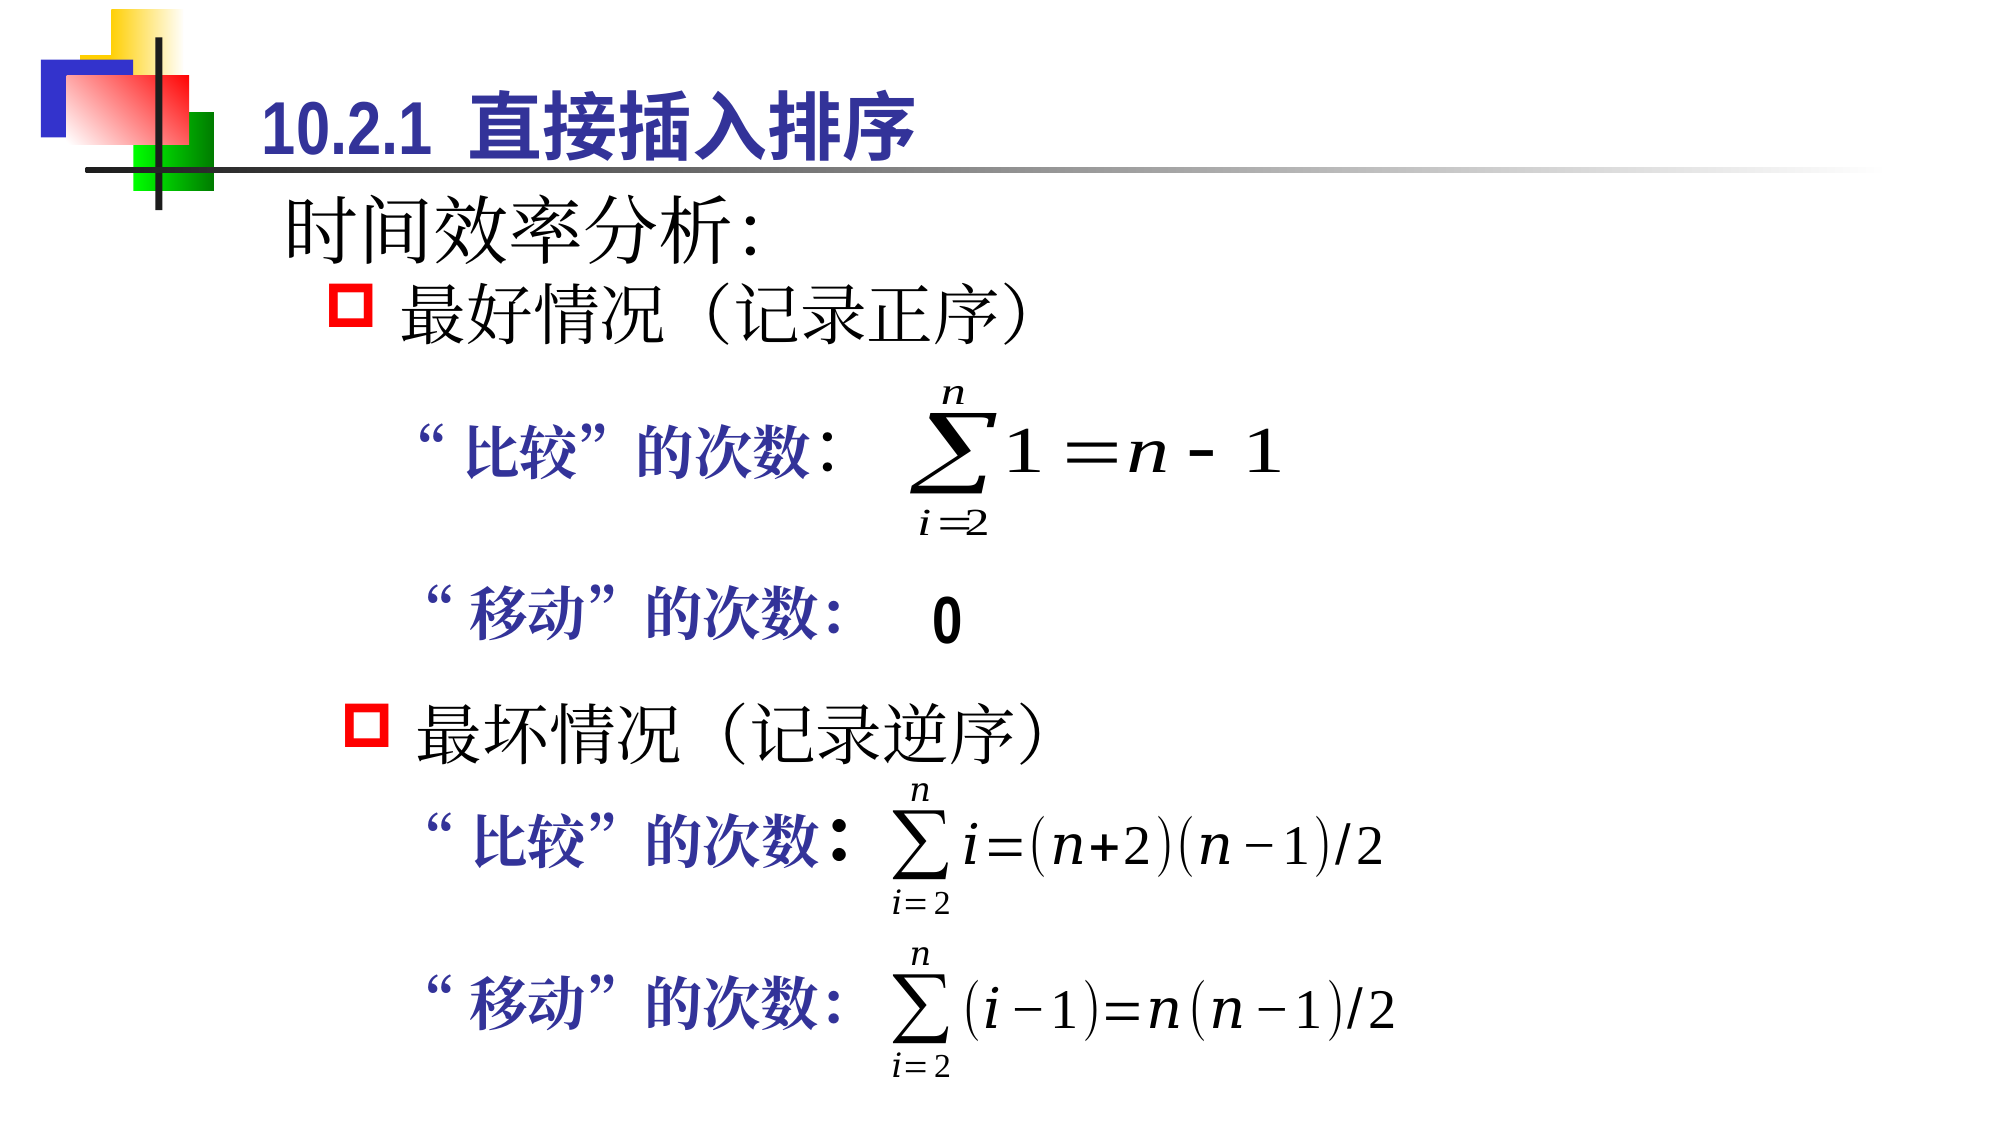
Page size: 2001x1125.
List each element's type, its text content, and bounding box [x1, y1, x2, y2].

text_box “移动”的次数： [382, 569, 893, 655]
text_box “比较”的次数： [374, 392, 891, 497]
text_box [896, 362, 1297, 550]
text_box 10.2.1 直接插入排序 [247, 72, 1465, 198]
text_box “比较”的次数： [382, 781, 909, 887]
text_box 0 [917, 569, 978, 664]
text_box 时间效率分析： 最好情况（记录正序） [268, 198, 1213, 361]
text_box “移动”的次数： [382, 959, 893, 1045]
text_box 最坏情况（记录逆序） [284, 685, 1229, 781]
